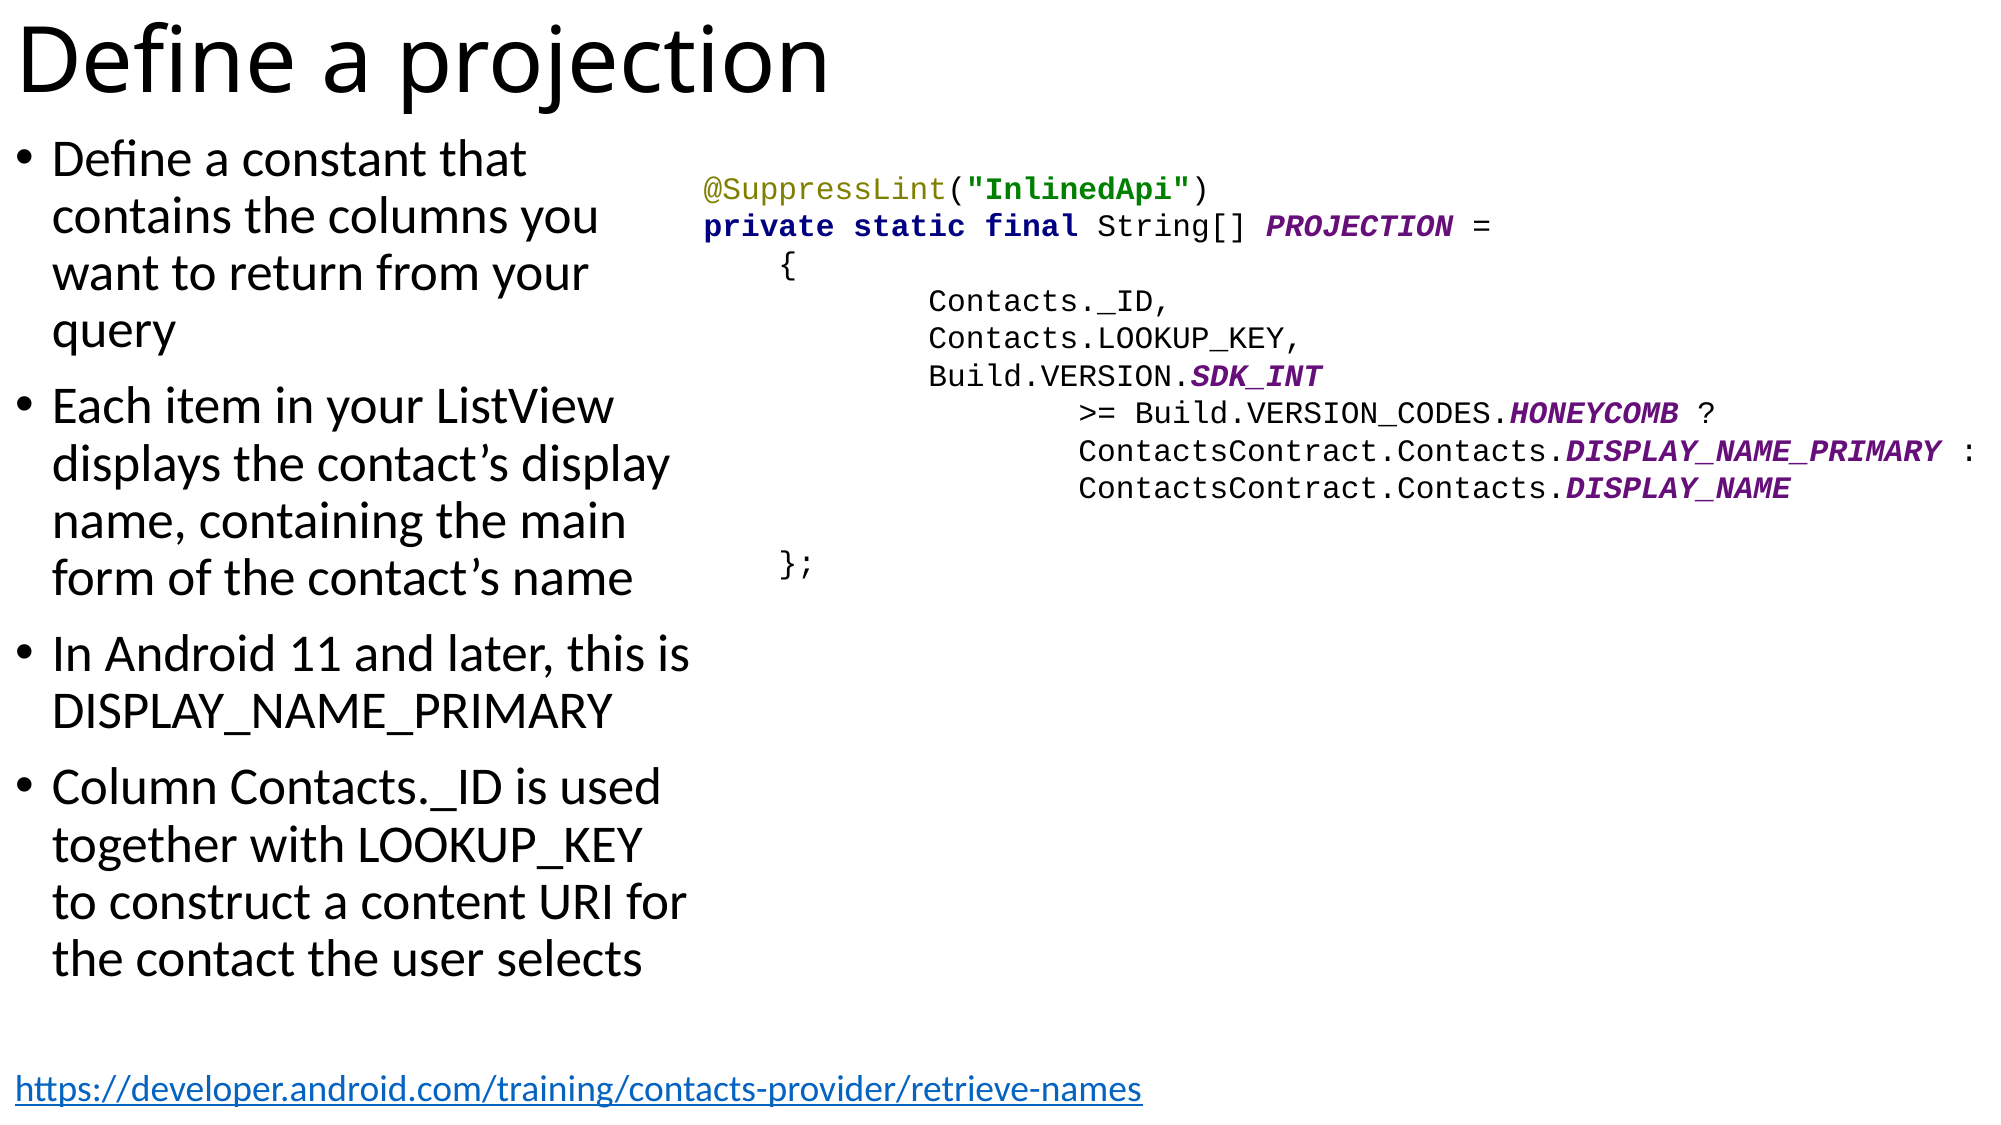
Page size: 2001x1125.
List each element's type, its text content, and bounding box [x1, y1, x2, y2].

title Define a projection [0, 3, 1725, 124]
text_box https://developer.android.com/training/contacts-provider/retrieve-names [0, 1056, 1243, 1116]
list Define a constant that contains the columns you want to return from your query Each item in your ListView displays the contact’s display name, containing the main form of the contact’s name In Android 11 and later, this is DISPLAY_NAME_PRIMARY Column Contacts._ID is used together with LOOKUP_KEY to construct a content URI for the contact the user selects [0, 123, 706, 1056]
text_box @SuppressLint("InlinedApi") private static final String[] PROJECTION = { Contacts._ID, Contacts.LOOKUP_KEY, Build.VERSION.SDK_INT >= Build.VERSION_CODES.HONEYCOMB ? ContactsContract.Contacts.DISPLAY_NAME_PRIMARY : ContactsContract.Contacts.DISPLAY_NAME }; [688, 160, 1994, 588]
